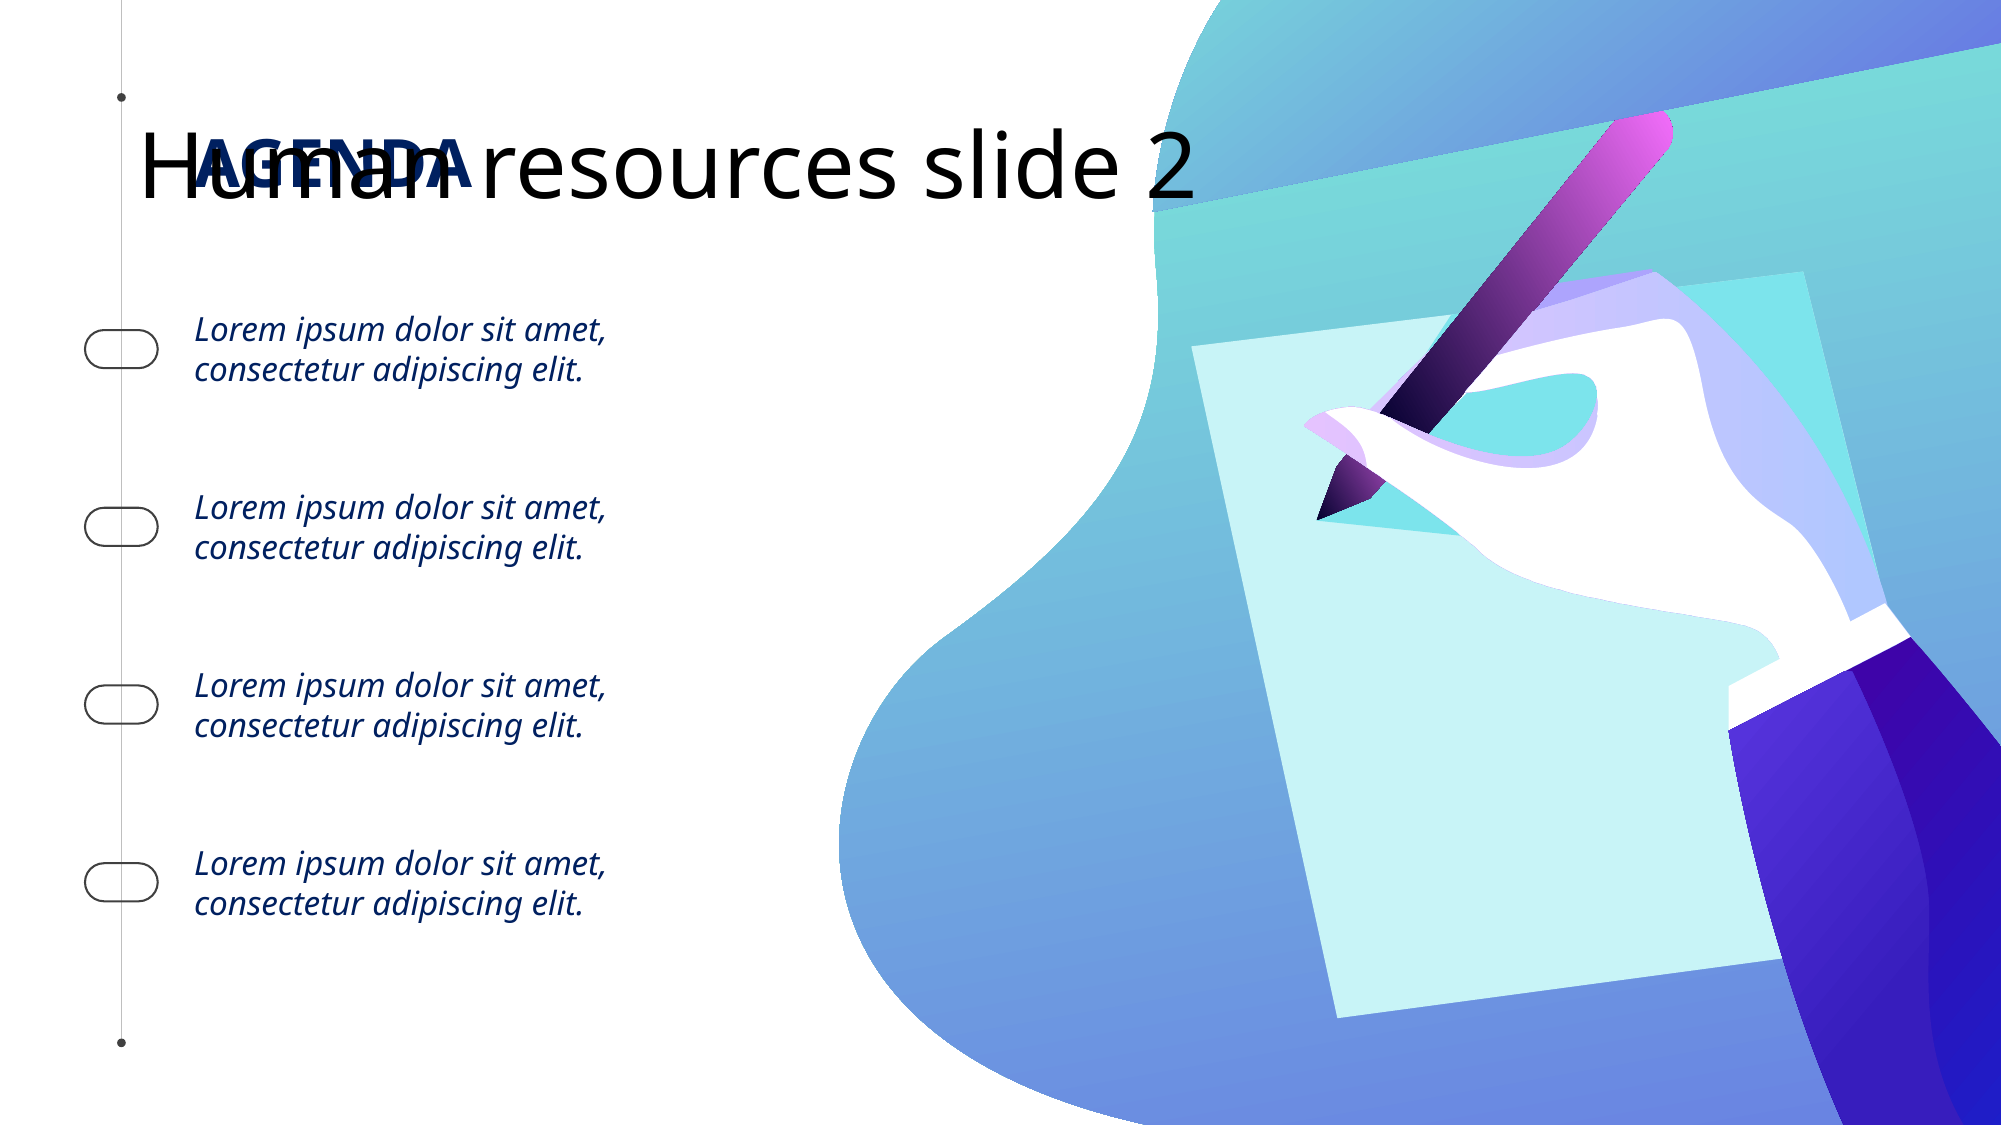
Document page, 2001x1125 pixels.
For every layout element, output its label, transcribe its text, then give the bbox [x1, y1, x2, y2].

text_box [735, 0, 2000, 1125]
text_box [85, 308, 735, 923]
text_box [116, 92, 121, 103]
text_box [122, 92, 127, 103]
title Human resources slide 2 [137, 59, 735, 278]
text_box [116, 1037, 127, 1049]
